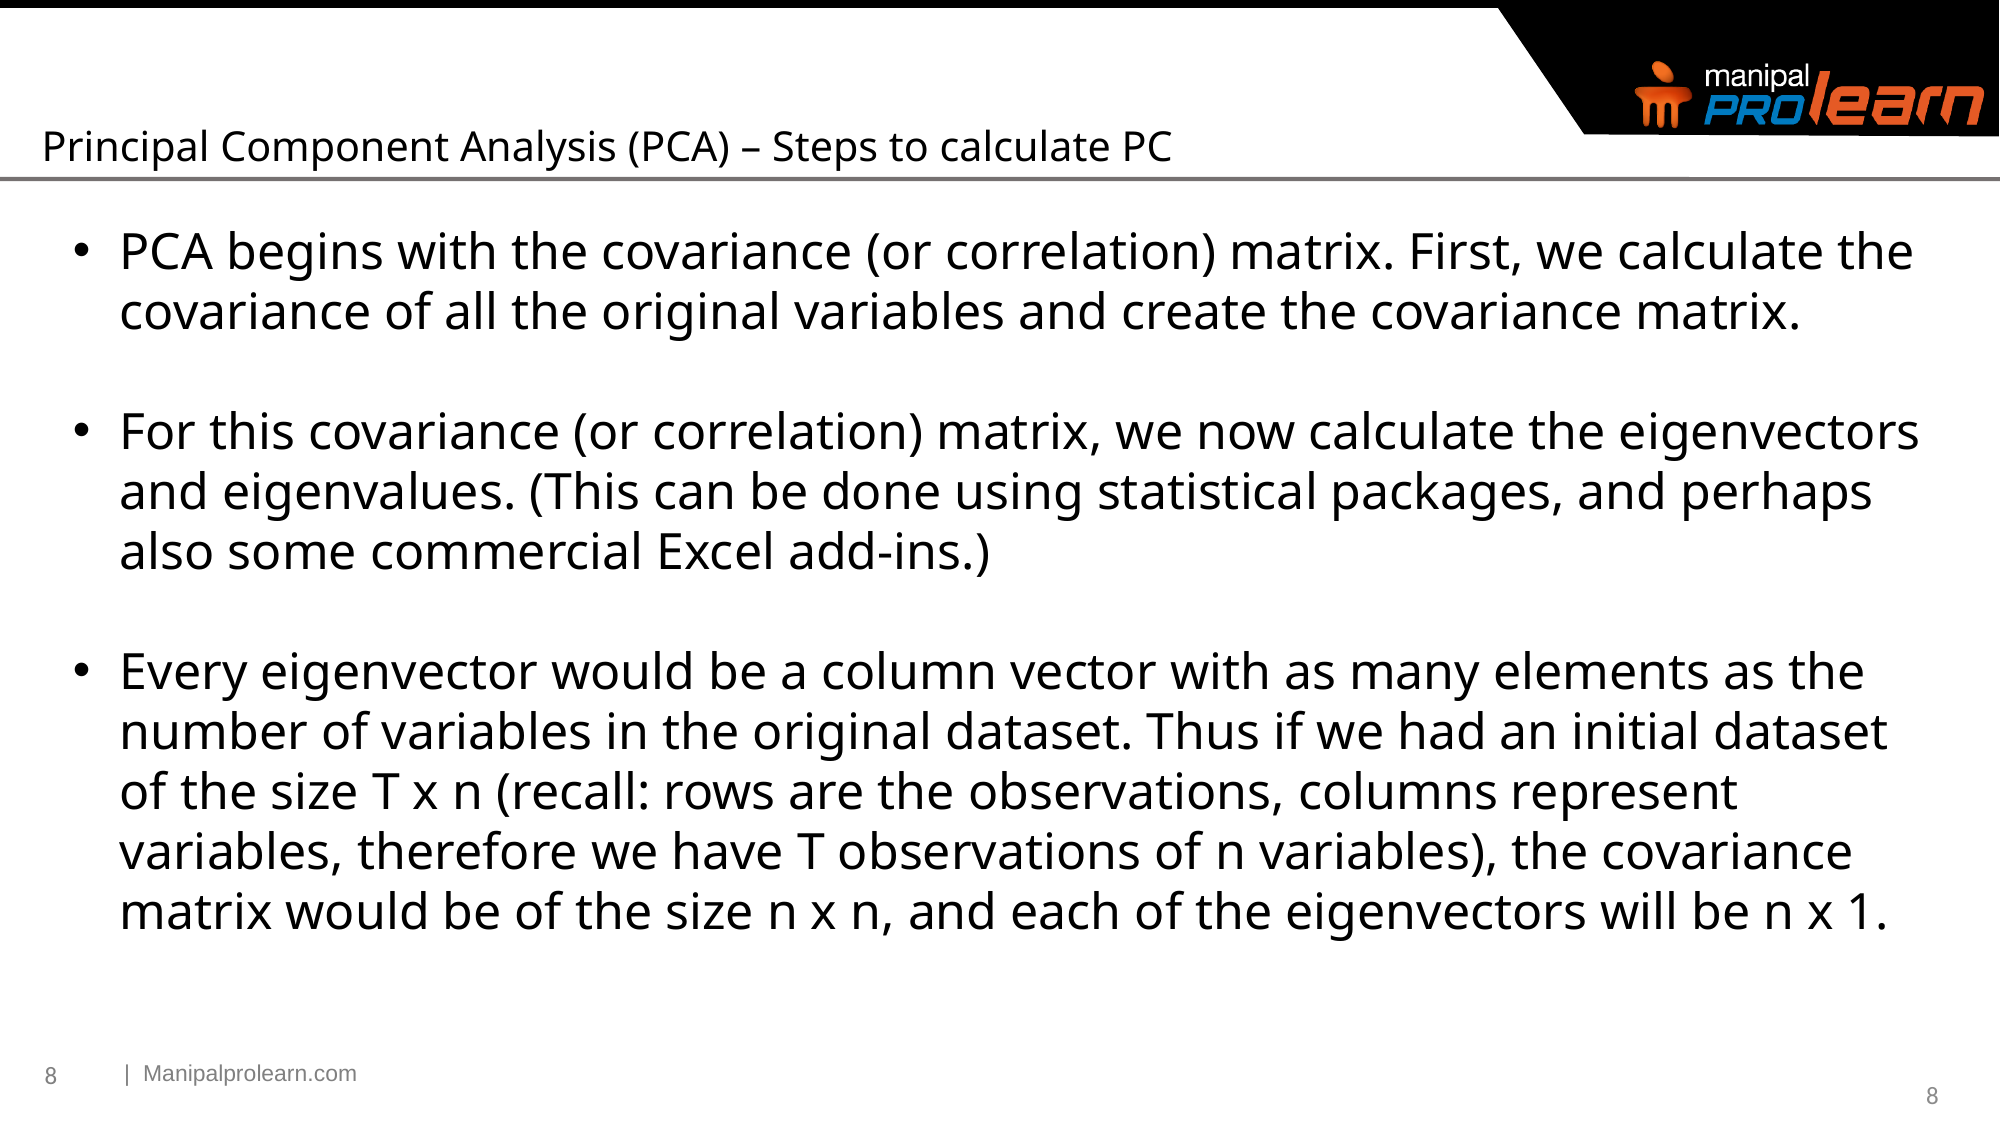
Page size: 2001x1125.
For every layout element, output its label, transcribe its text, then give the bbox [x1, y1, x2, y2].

text_box PCA begins with the covariance (or correlation) matrix. First, we calculate the covariance of all the original variables and create the covariance matrix. For this covariance (or correlation) matrix, we now calculate the eigenvectors and eigenvalues. (This can be done using statistical packages, and perhaps also some commercial Excel add-ins.) Every eigenvector would be a column vector with as many elements as the number of variables in the original dataset. Thus if we had an initial dataset of the size T x n (recall: rows are the observations, columns represent variables, therefore we have T observations of n variables), the covariance matrix would be of the size n x n, and each of the eigenvectors will be n x 1. [58, 212, 1960, 947]
slide_number 8 [1864, 1065, 2000, 1125]
picture [1564, 0, 2001, 168]
list Principal Component Analysis (PCA) – Steps to calculate PC [26, 118, 1413, 179]
